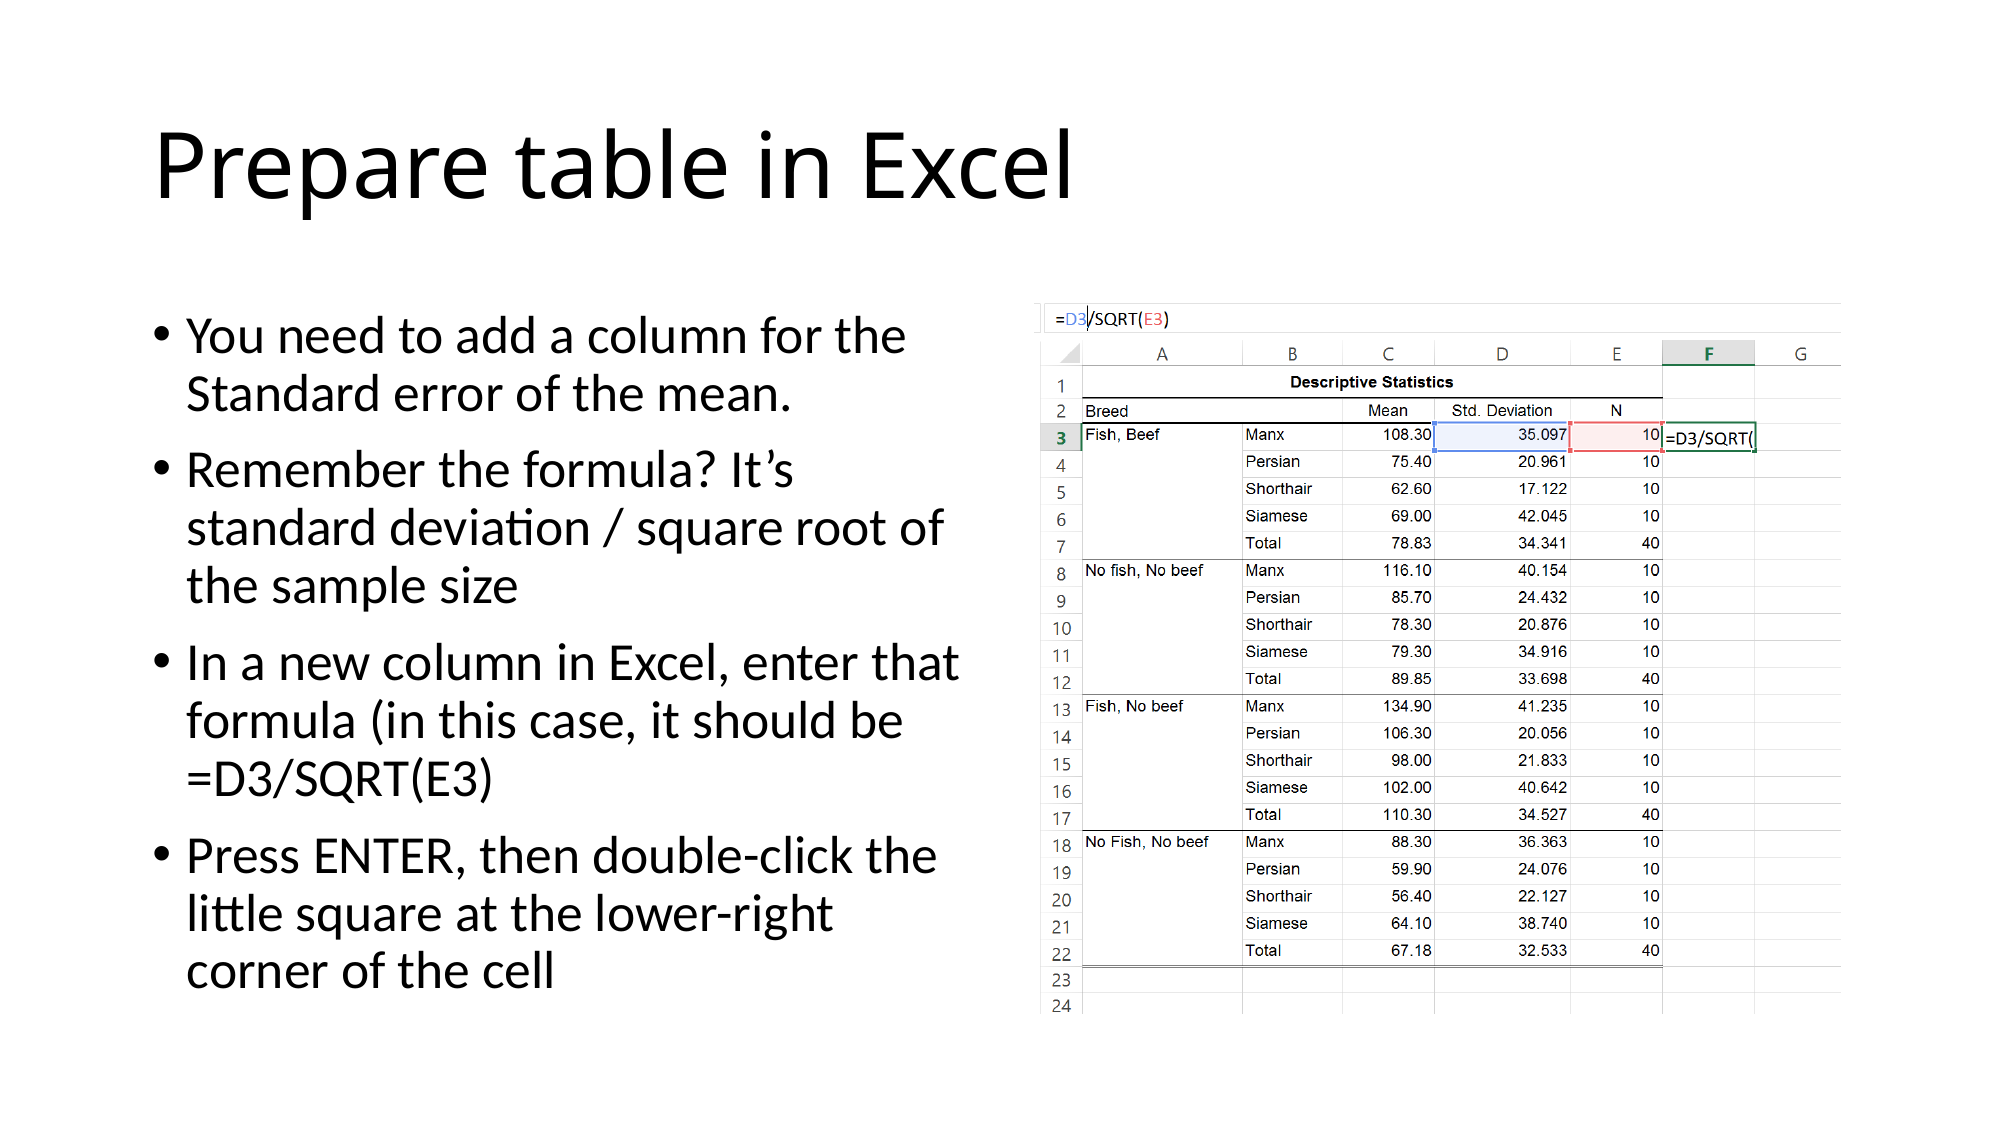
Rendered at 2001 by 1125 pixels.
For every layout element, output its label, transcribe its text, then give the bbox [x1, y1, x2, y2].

list You need to add a column for the Standard error of the mean. Remember the formula? It’s standard deviation / square root of the sample size In a new column in Excel, enter that formula (in this case, it should be =D3/SQRT(E3) Press ENTER, then double-click the little square at the lower-right corner of the cell [137, 299, 988, 1014]
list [1034, 299, 1841, 1014]
title Prepare table in Excel [137, 59, 1863, 278]
